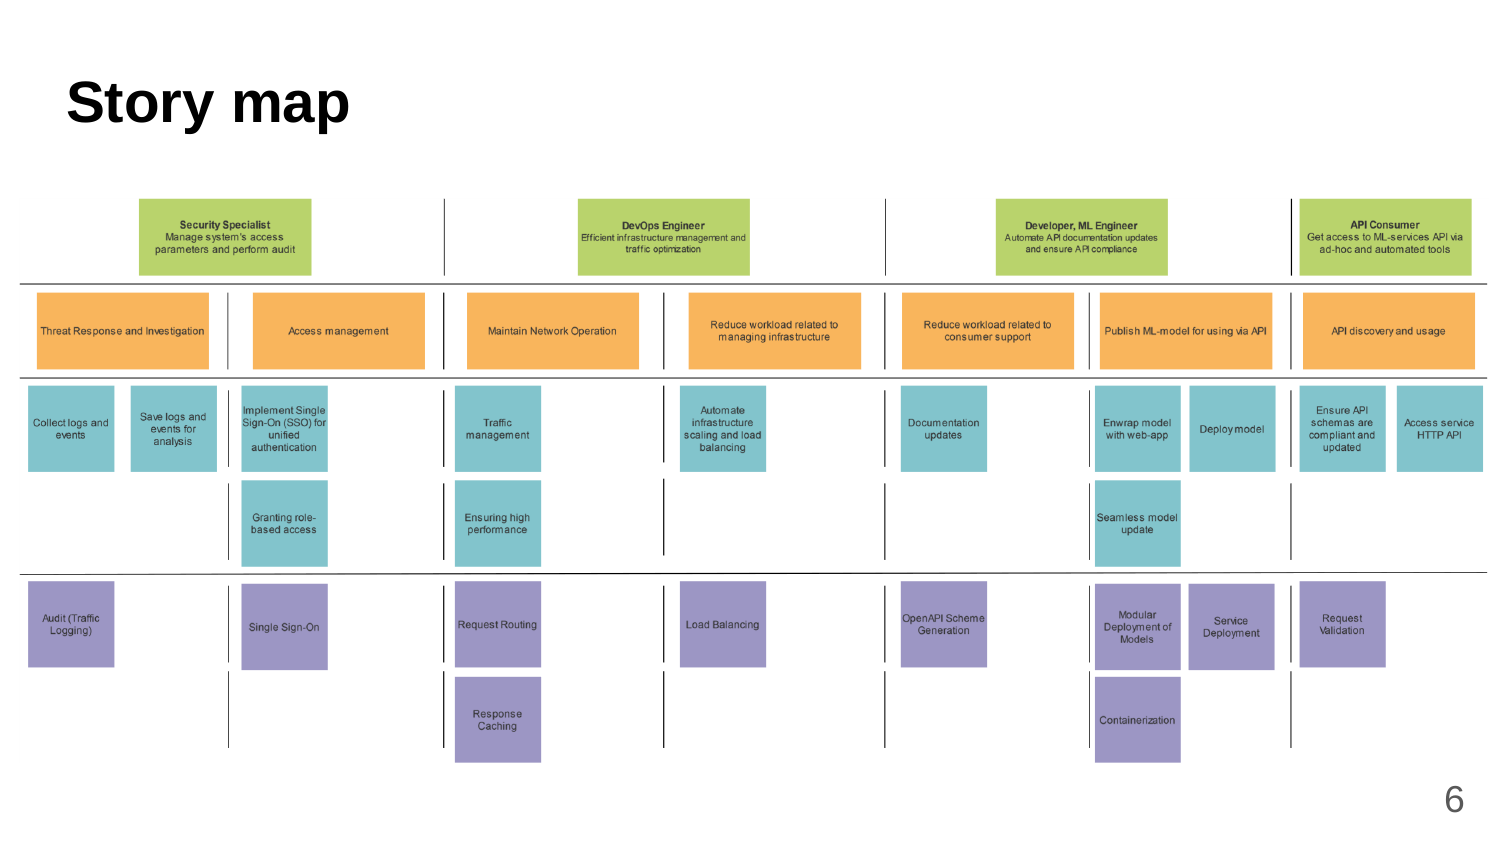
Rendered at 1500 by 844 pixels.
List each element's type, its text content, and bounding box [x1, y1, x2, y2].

slide_number 6 [1389, 772, 1480, 830]
picture [19, 197, 1489, 763]
title Story map [51, 49, 1449, 144]
